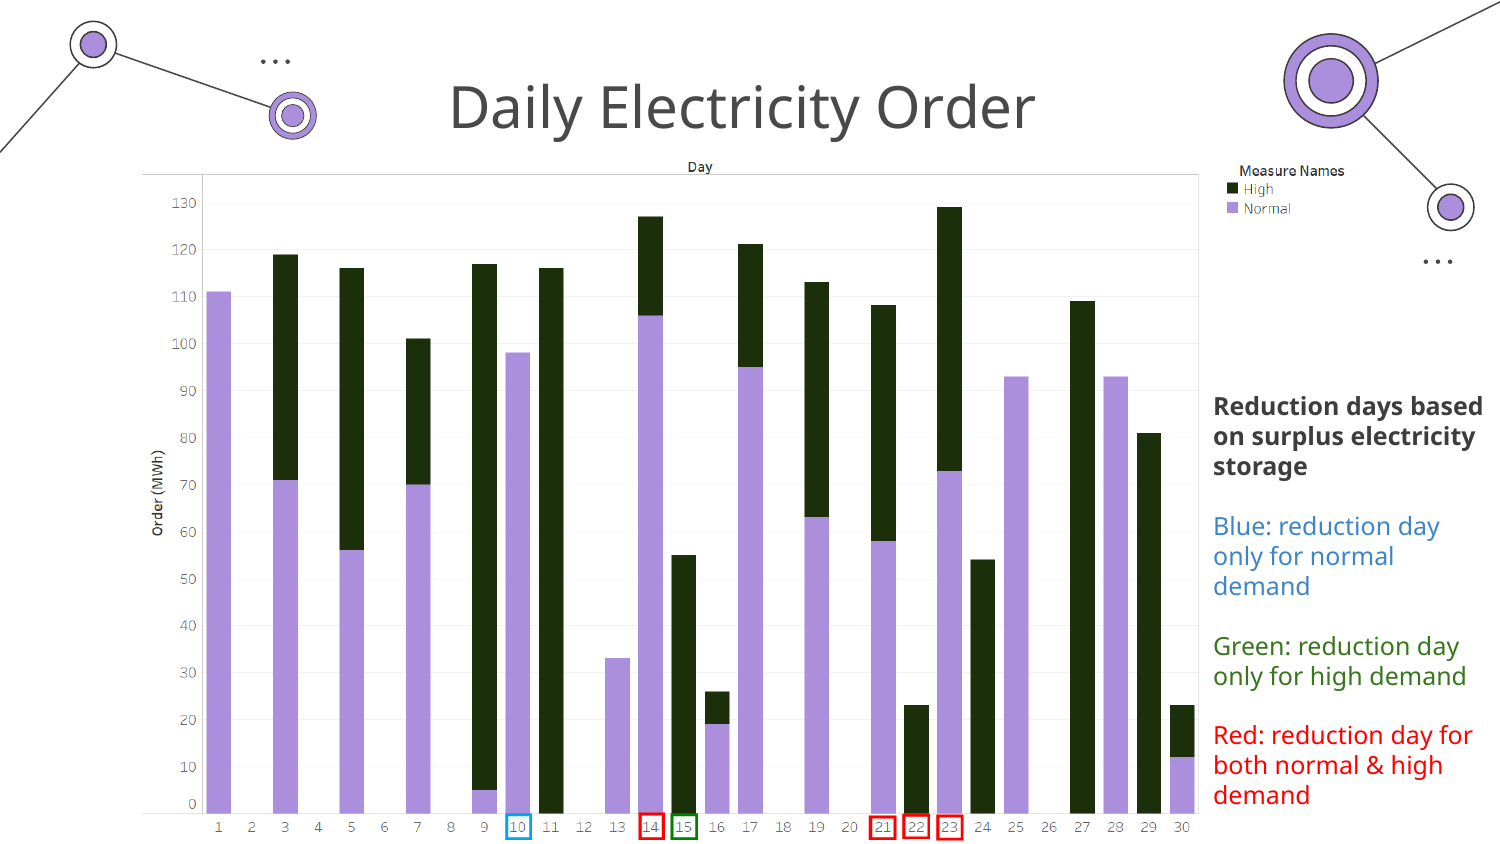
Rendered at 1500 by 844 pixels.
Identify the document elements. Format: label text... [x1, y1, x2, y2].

picture [132, 149, 1368, 844]
text_box Reduction days based on surplus electricity storage Blue: reduction day only for normal demand Green: reduction day only for high demand Red: reduction day for both normal & high demand Note: 5 days for each demand storage in June [1371, 375, 1500, 823]
title Daily Electricity Order [118, 55, 1382, 150]
